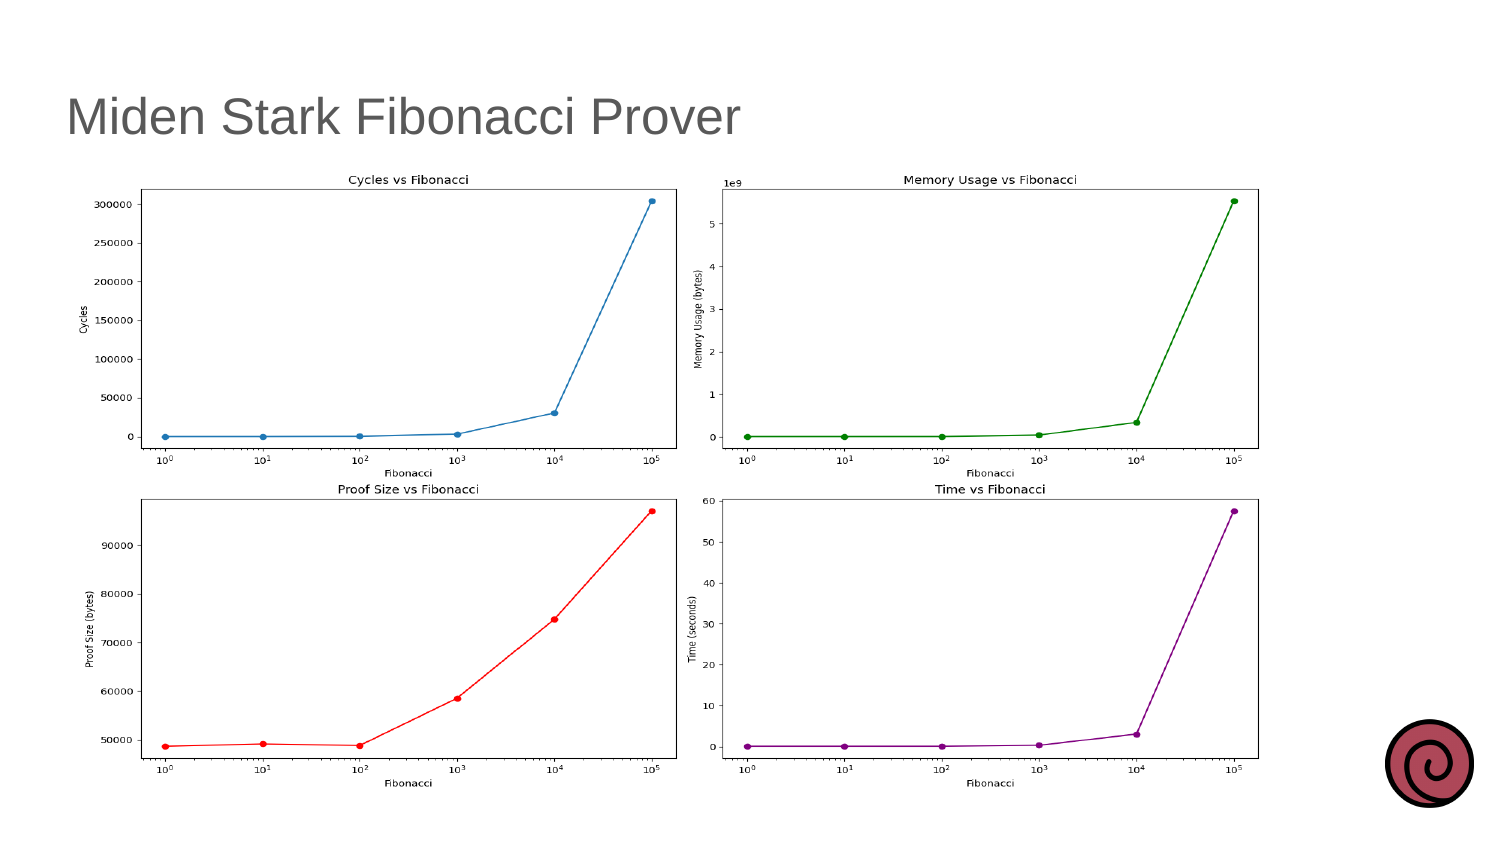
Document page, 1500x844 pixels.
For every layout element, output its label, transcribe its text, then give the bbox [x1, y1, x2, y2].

title Miden Stark Fibonacci Prover [51, 72, 1449, 167]
picture [1384, 719, 1474, 808]
picture [67, 166, 1269, 795]
